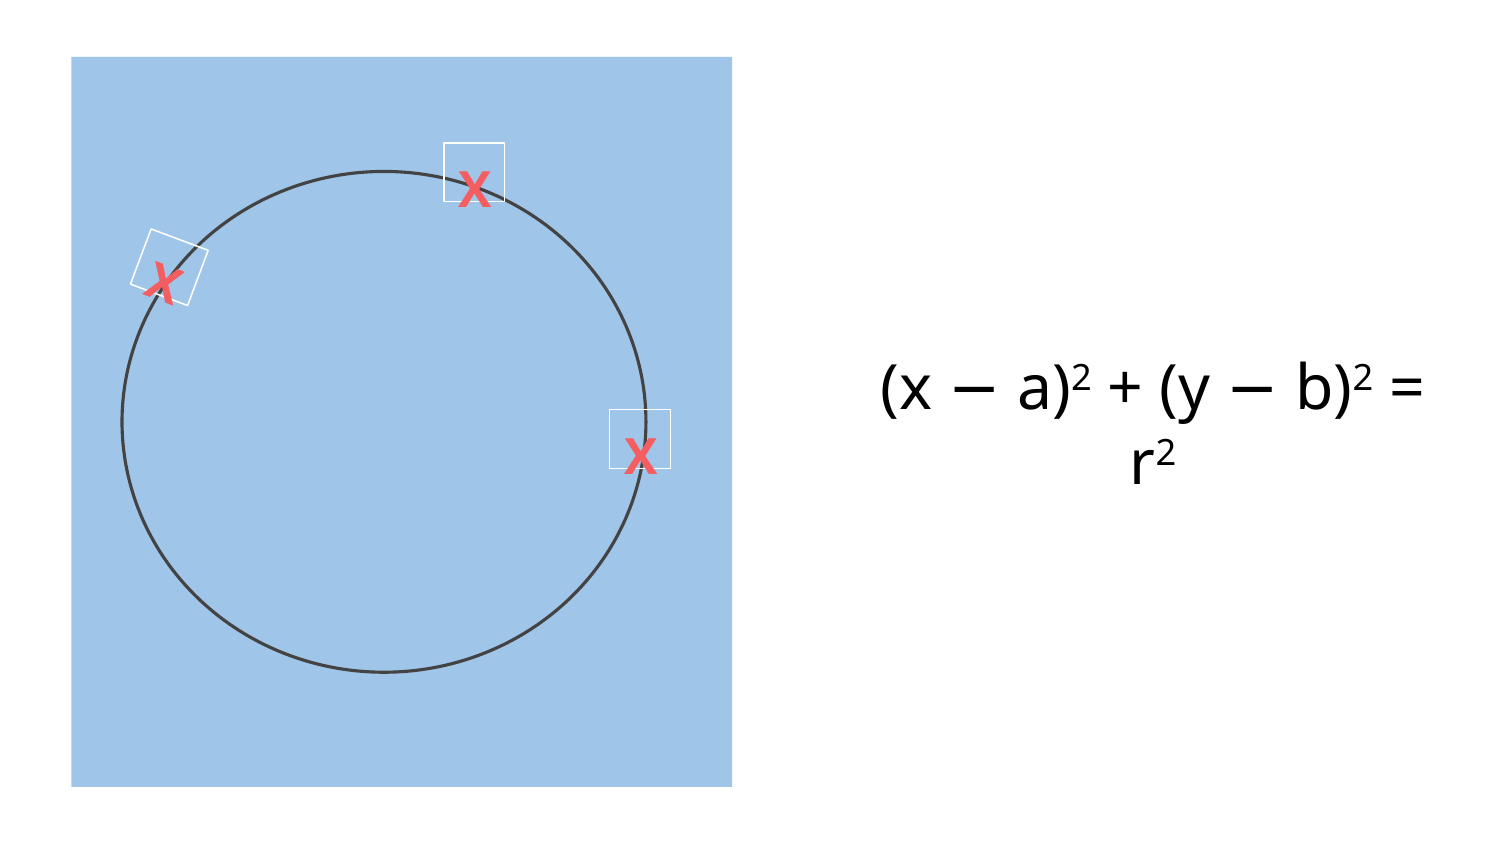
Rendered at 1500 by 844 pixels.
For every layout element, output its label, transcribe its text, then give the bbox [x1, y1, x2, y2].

text_box (x − a)2 + (y − b)2 = r2 [847, 319, 1459, 524]
text_box X [609, 409, 671, 469]
text_box X [443, 142, 505, 202]
text_box X [130, 228, 209, 306]
text_box [122, 171, 646, 673]
text_box [71, 56, 733, 787]
